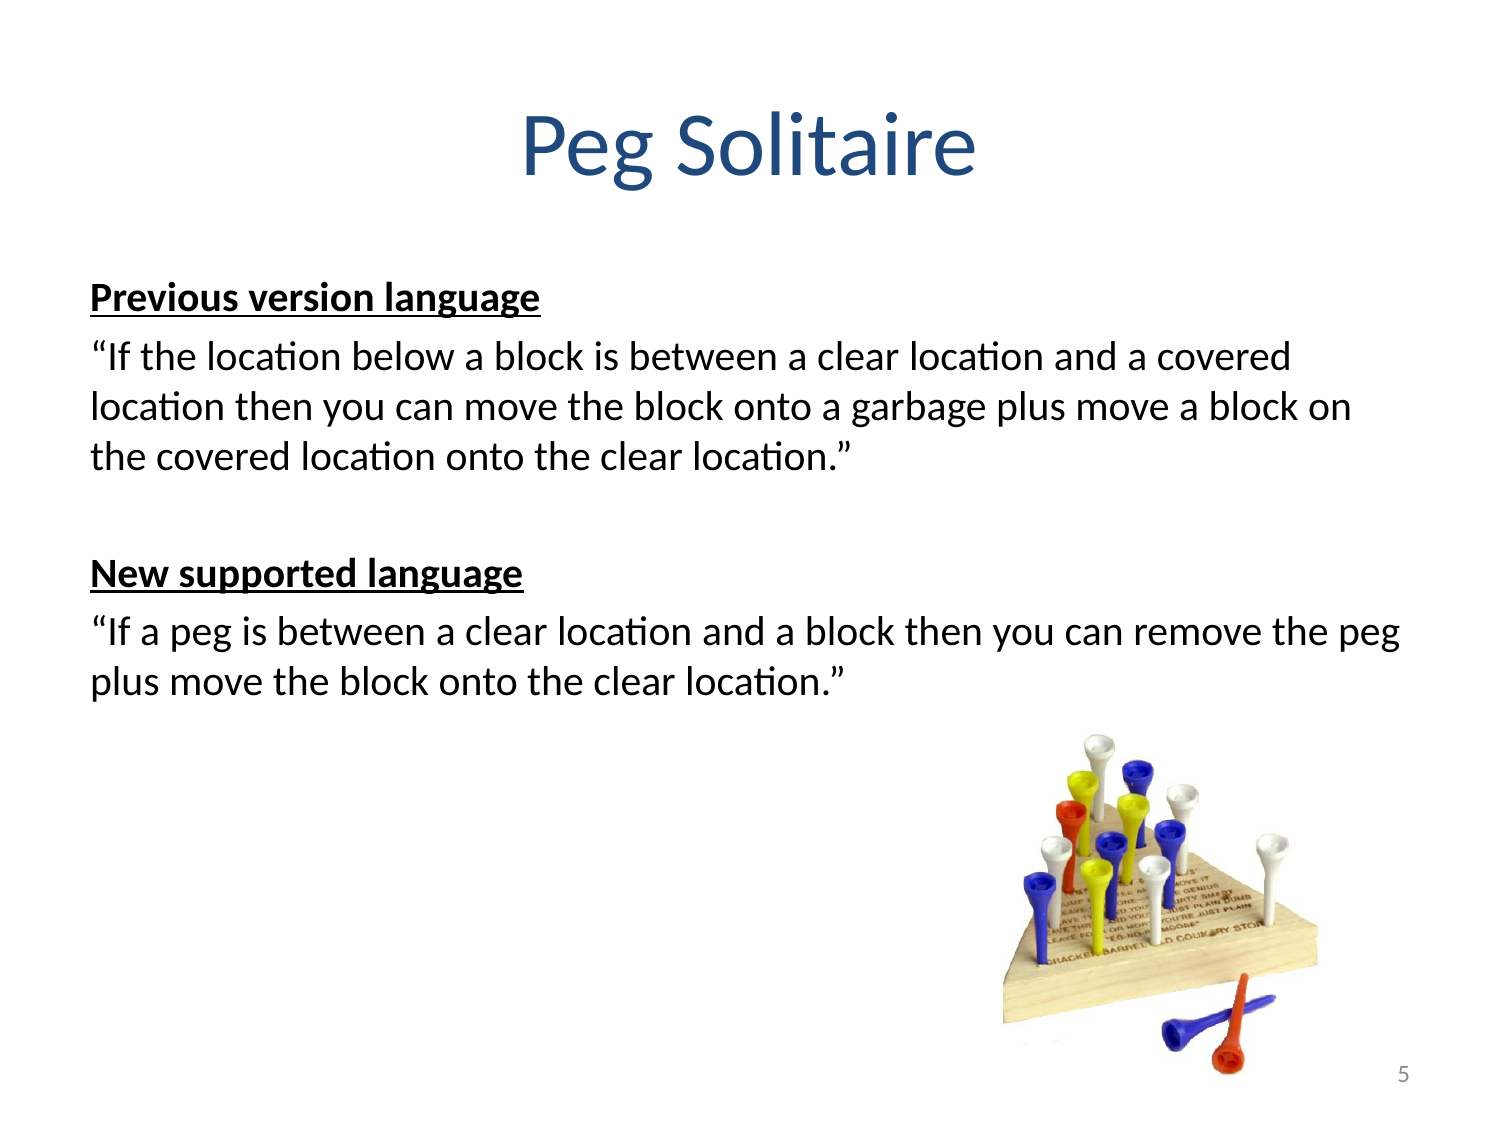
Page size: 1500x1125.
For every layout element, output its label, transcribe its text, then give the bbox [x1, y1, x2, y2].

list Previous version language “If the location below a block is between a clear location and a covered location then you can move the block onto a garbage plus move a block on the covered location onto the clear location.” New supported language “If a peg is between a clear location and a block then you can remove the peg plus move the block onto the clear location.” [75, 262, 1425, 838]
picture [962, 729, 1332, 1090]
slide_number 5 [1074, 1042, 1425, 1103]
title Peg Solitaire [75, 45, 1425, 233]
